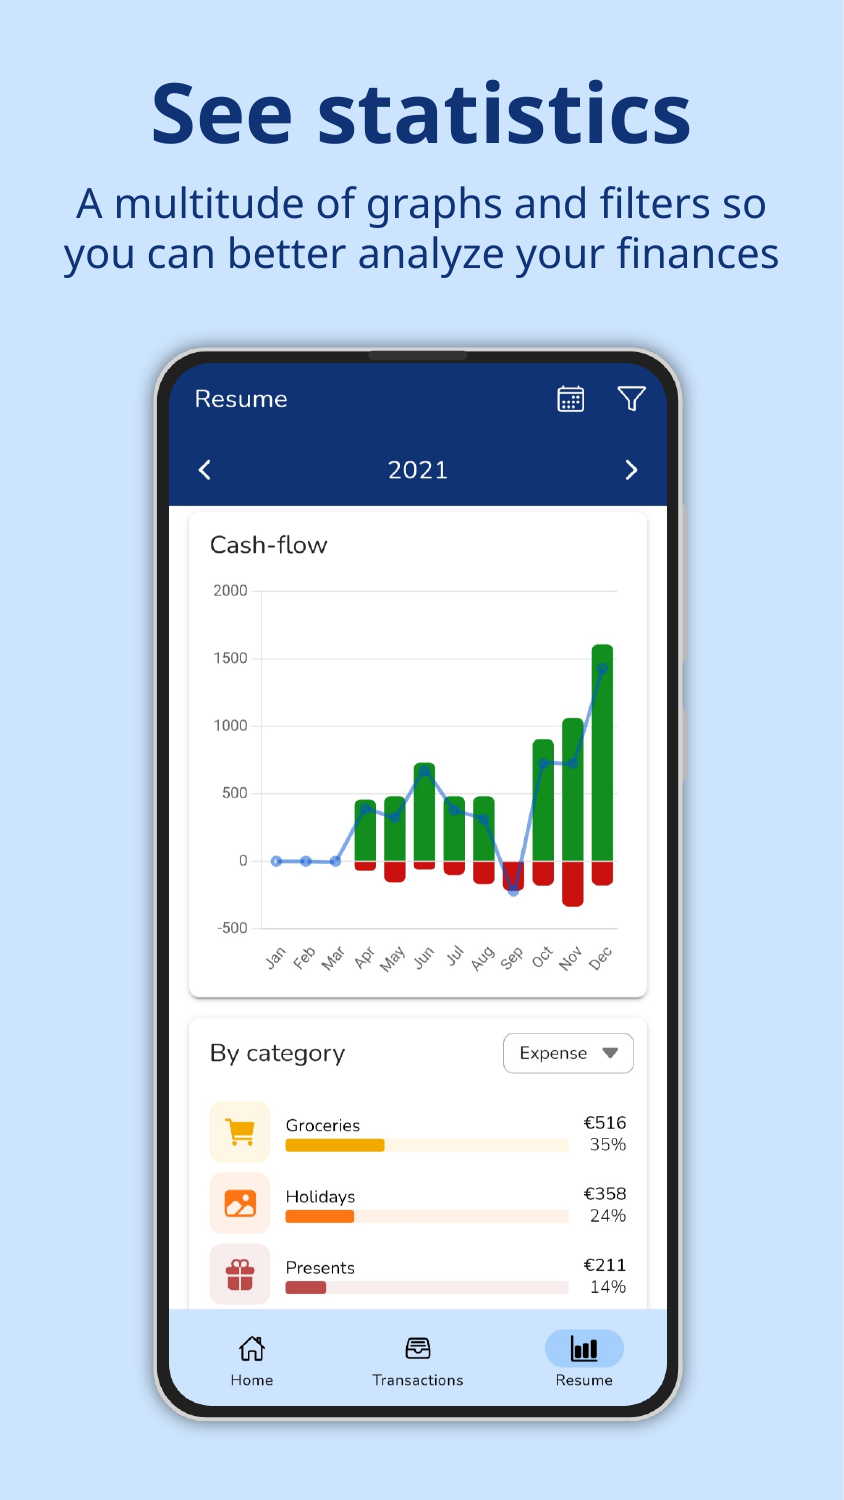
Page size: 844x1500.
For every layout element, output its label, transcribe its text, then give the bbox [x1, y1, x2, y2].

text_box See statistics [30, 53, 814, 168]
picture [122, 324, 721, 1447]
text_box A multitude of graphs and filters so you can better analyze your finances [42, 169, 802, 284]
